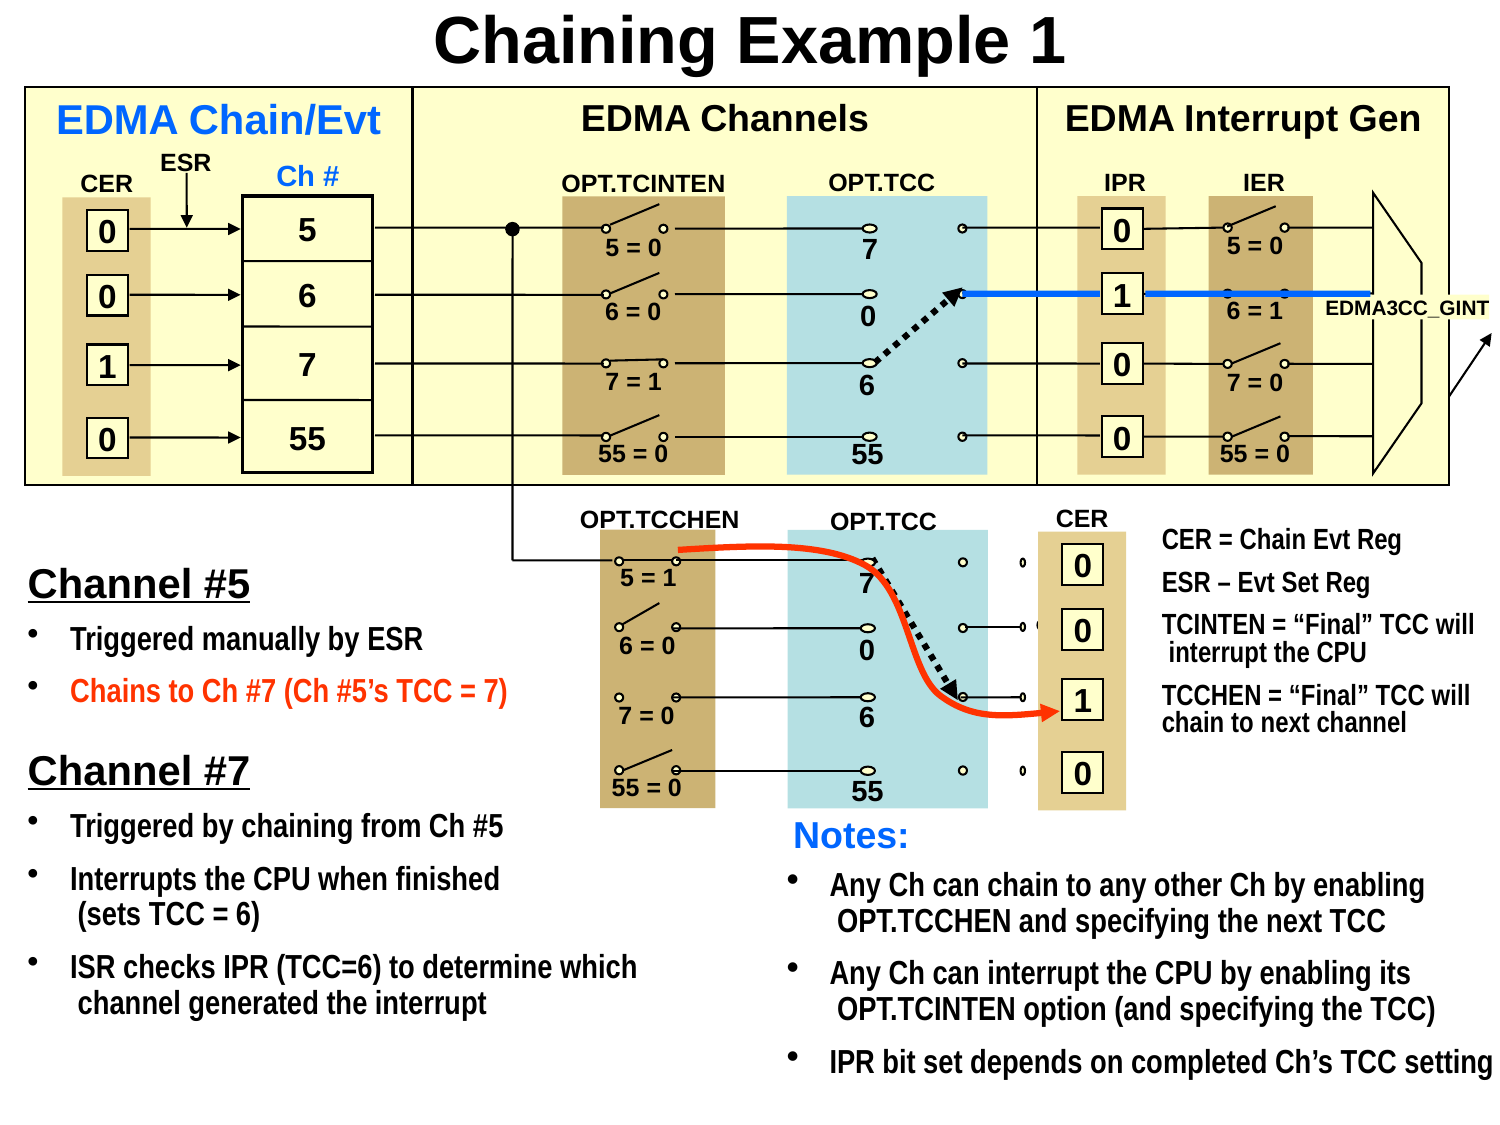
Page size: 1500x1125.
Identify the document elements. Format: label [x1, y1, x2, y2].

text_box [0, 87, 1500, 1125]
text_box [1147, 519, 1491, 746]
text_box [1020, 558, 1026, 567]
title [0, 8, 1500, 109]
text_box [1020, 766, 1026, 775]
